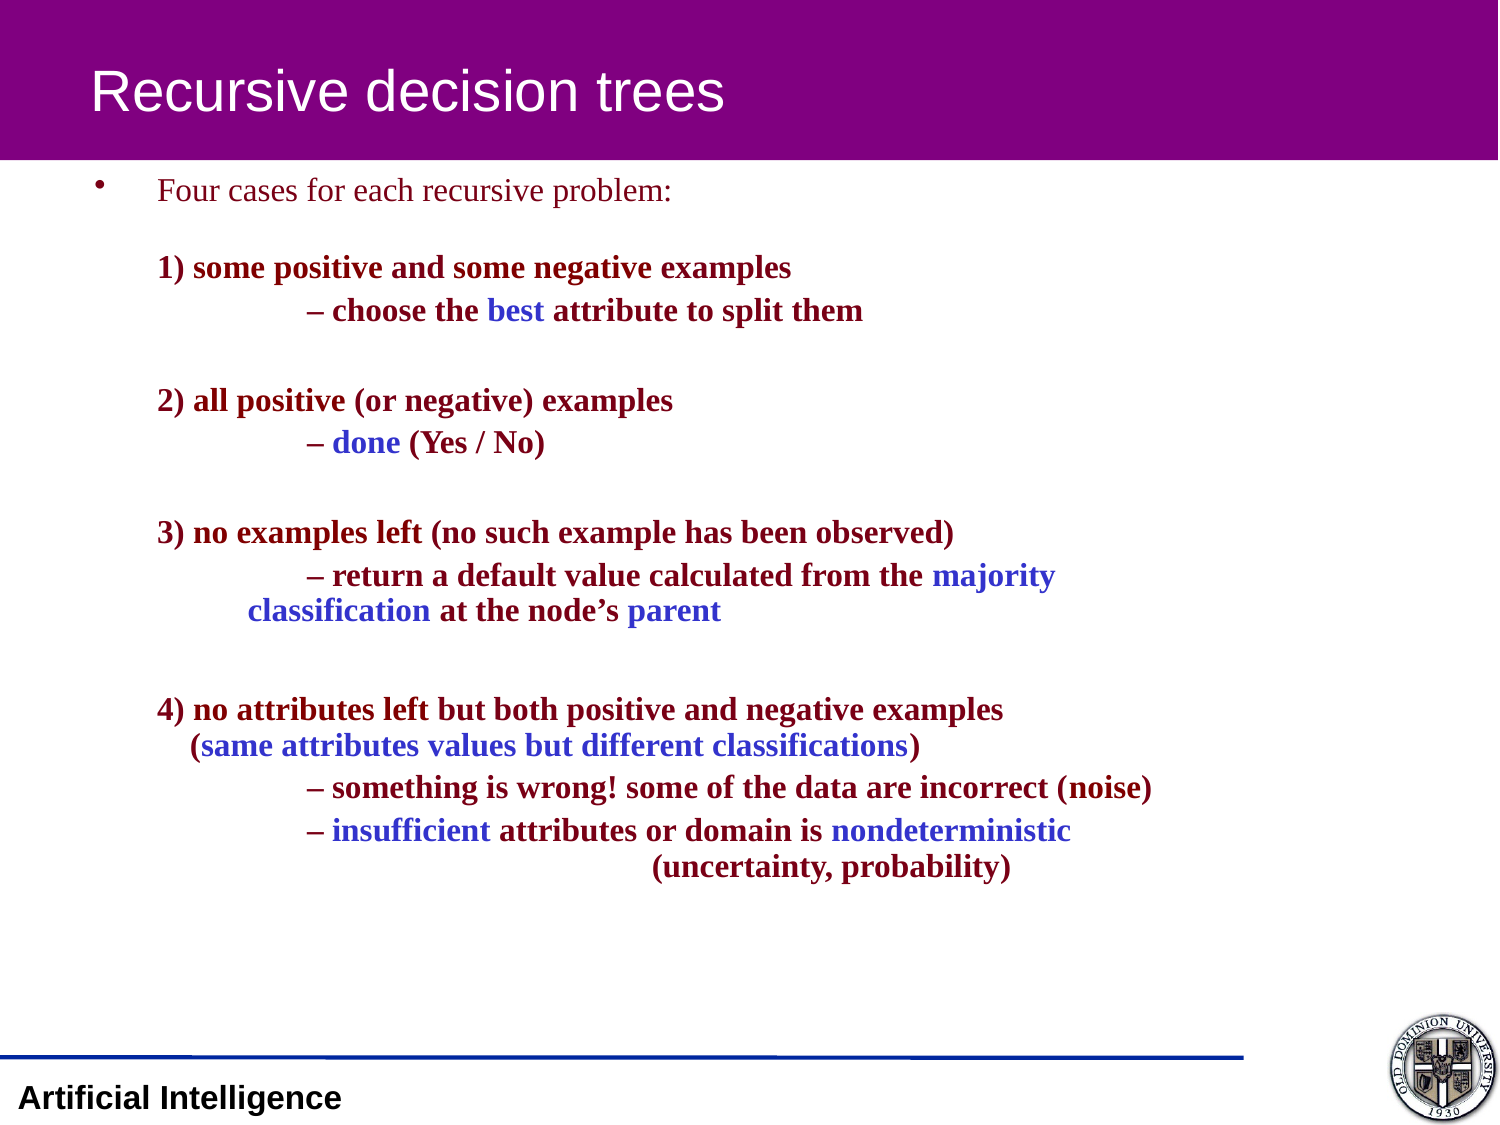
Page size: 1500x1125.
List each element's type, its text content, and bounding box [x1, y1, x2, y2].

text_box Recursive decision trees [74, 45, 1425, 150]
text_box 2) all positive (or negative) examples – done (Yes / No) [79, 374, 1432, 486]
text_box 3) no examples left (no such example has been observed) – return a default value calculated from the majority classification at the node’s parent [79, 507, 1444, 673]
text_box 1) some positive and some negative examples – choose the best attribute to split them [79, 242, 1432, 353]
picture [1387, 1012, 1500, 1125]
text_box Four cases for each recursive problem: [79, 165, 1398, 232]
text_box 4) no attributes left but both positive and negative examples (same attributes values but different classifications) – something is wrong! some of the data are incorrect (noise) – insufficient attributes or domain is nondeterministic (uncertainty, probability) [79, 683, 1444, 971]
